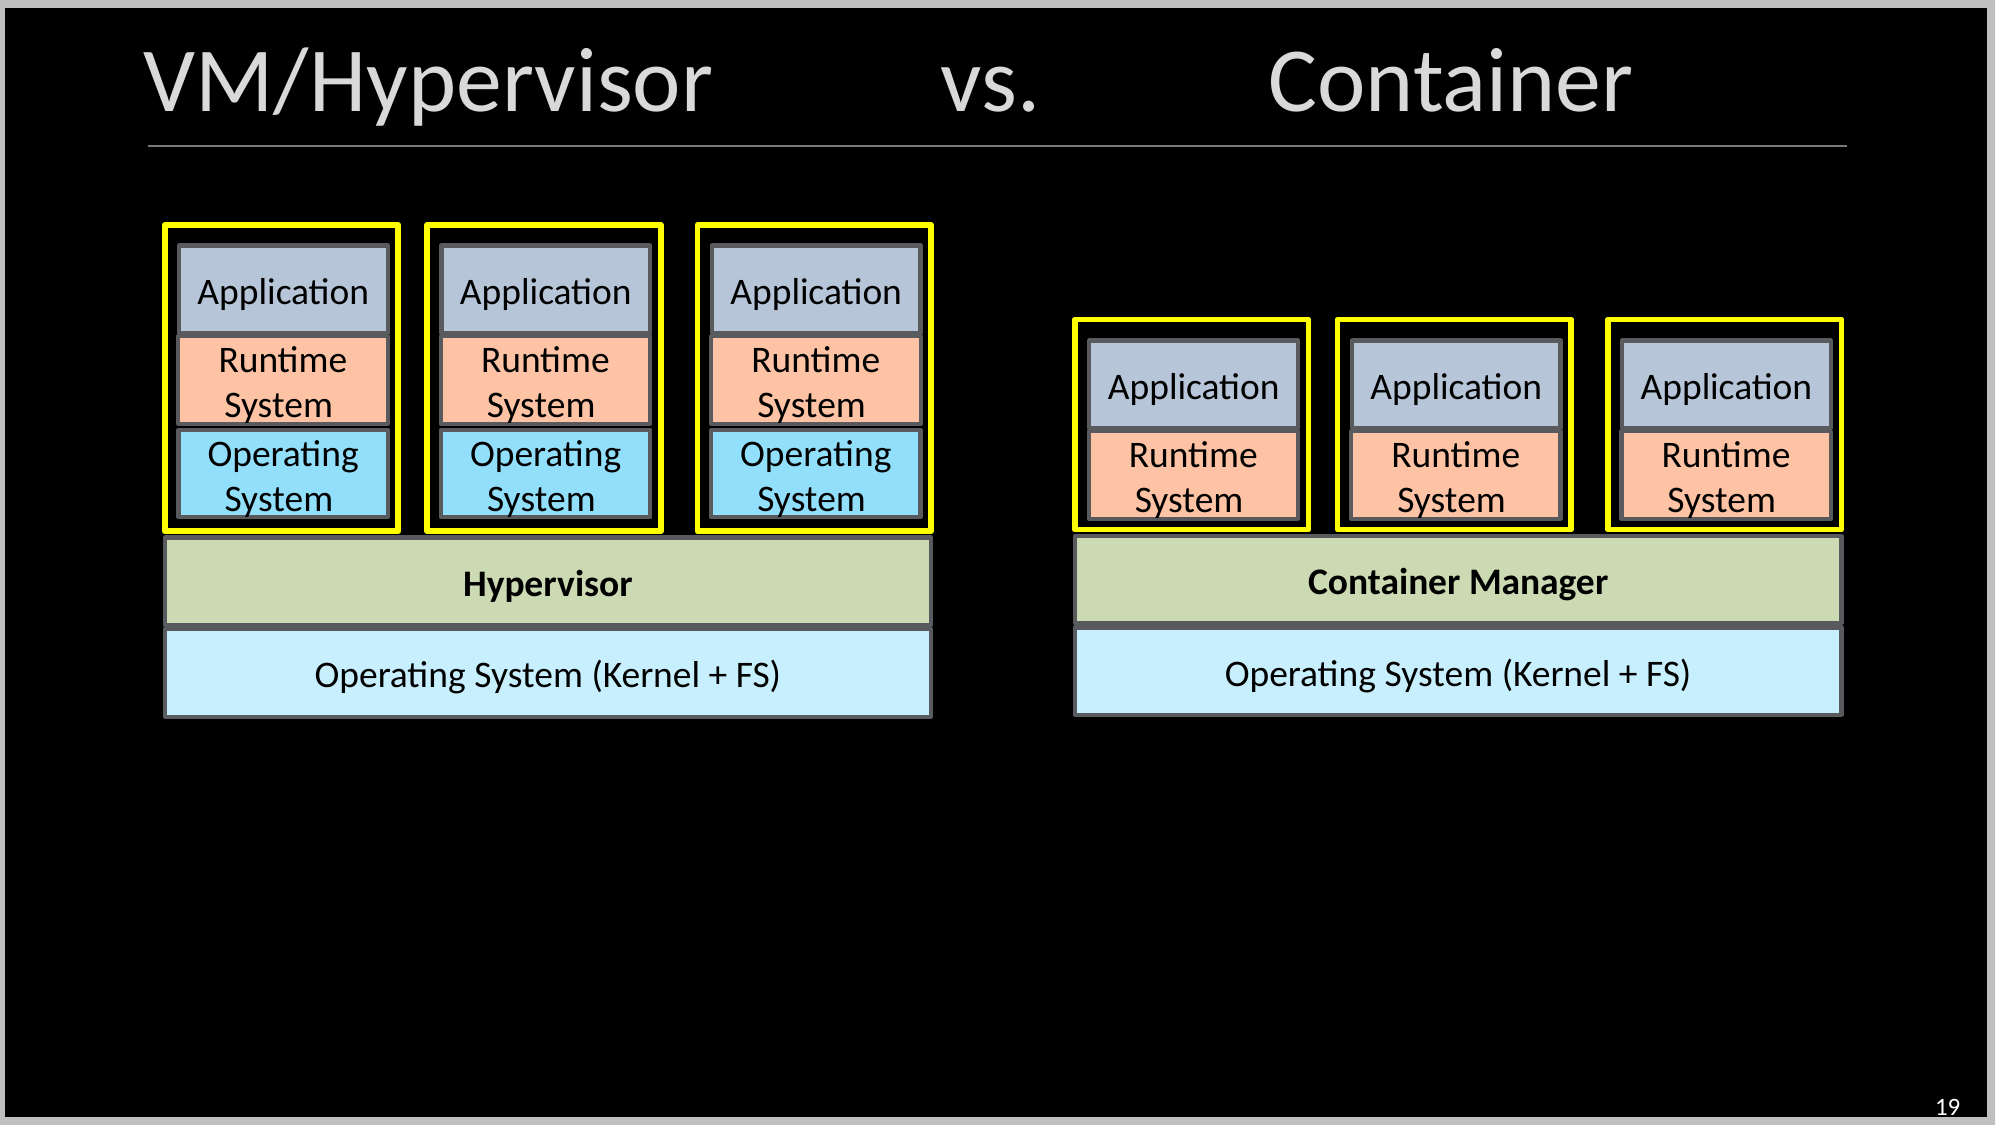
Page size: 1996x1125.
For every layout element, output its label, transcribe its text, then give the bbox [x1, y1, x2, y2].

text_box Application [439, 243, 652, 335]
text_box Operating System [709, 428, 923, 519]
text_box Runtime System [1349, 429, 1563, 521]
text_box Application [1350, 338, 1563, 430]
text_box Operating System (Kernel + FS) [163, 627, 933, 719]
text_box Operating System [439, 428, 652, 519]
text_box [1606, 317, 1843, 532]
text_box VM/Hypervisor vs. Container [128, 0, 1842, 150]
text_box Application [177, 243, 390, 335]
text_box [163, 223, 400, 533]
text_box Runtime System [1619, 429, 1833, 521]
text_box Operating System [176, 428, 390, 519]
text_box Application [1620, 338, 1833, 430]
text_box Runtime System [439, 335, 652, 426]
text_box [695, 223, 933, 533]
text_box [425, 223, 663, 533]
text_box Runtime System [176, 334, 390, 426]
text_box Runtime System [709, 334, 923, 426]
text_box Operating System (Kernel + FS) [1073, 625, 1844, 717]
text_box [1073, 317, 1311, 532]
slide_number 19 [1510, 1074, 1976, 1125]
text_box Runtime System [1087, 430, 1300, 521]
text_box Application [710, 243, 923, 335]
text_box Application [1087, 338, 1300, 430]
text_box [1335, 317, 1573, 532]
text_box Container Manager [1073, 534, 1844, 625]
text_box Hypervisor [163, 535, 933, 627]
